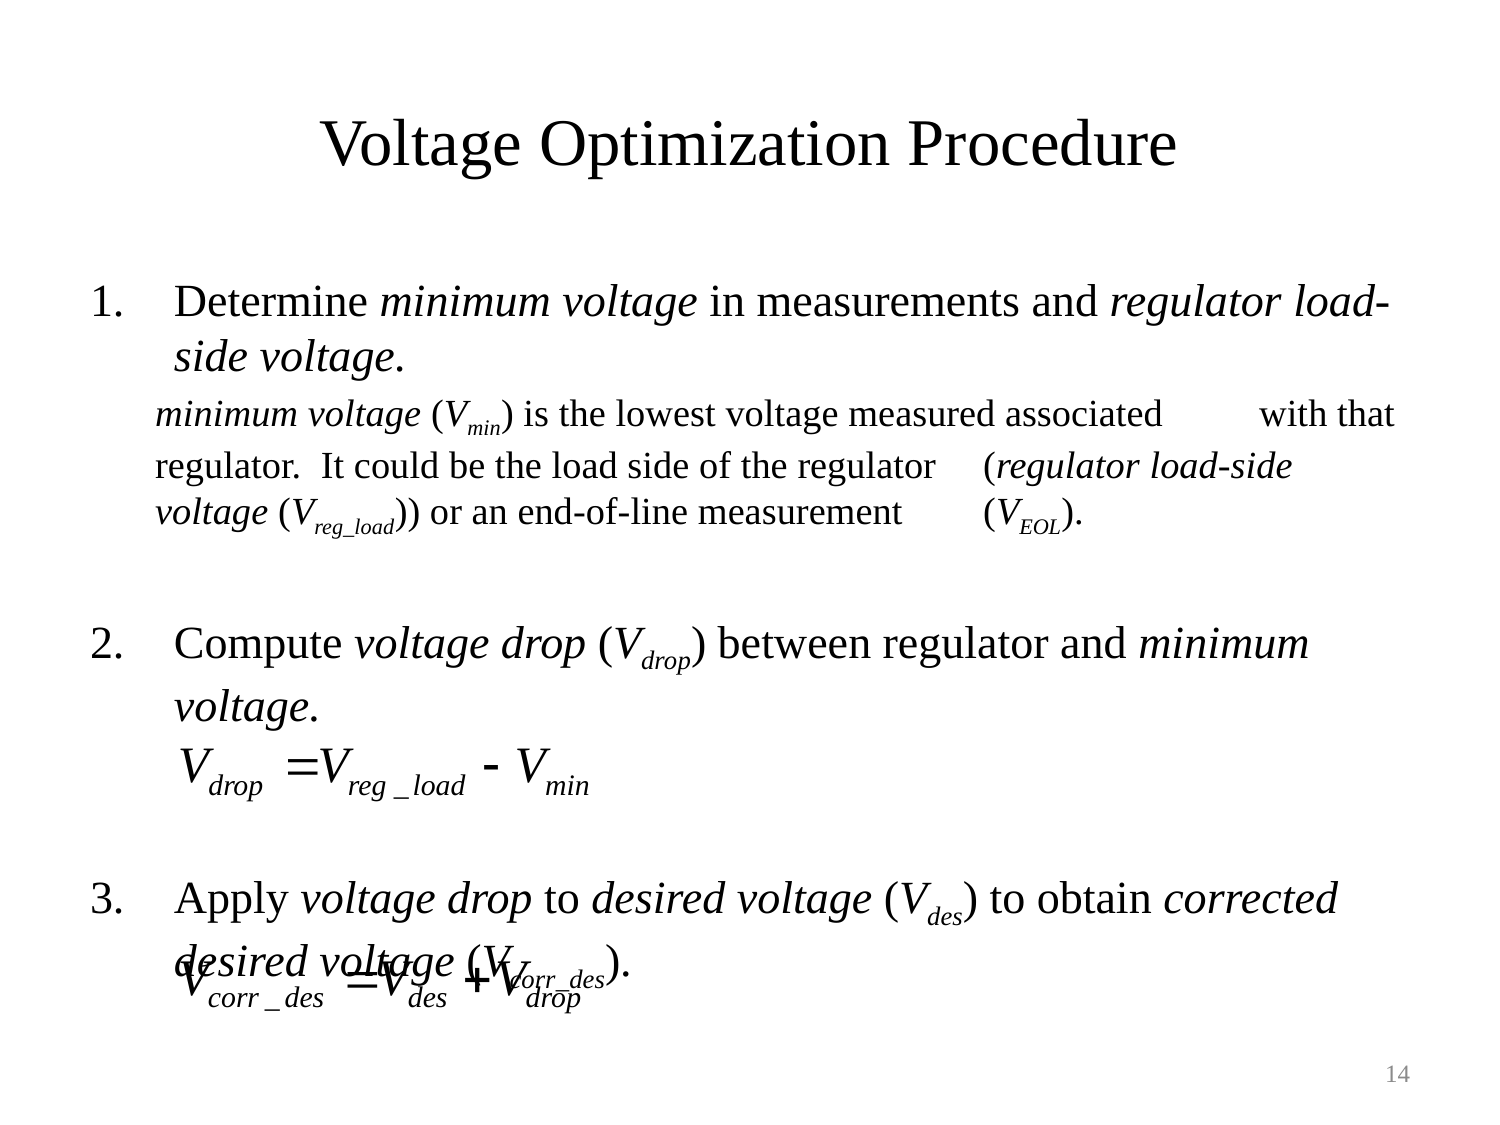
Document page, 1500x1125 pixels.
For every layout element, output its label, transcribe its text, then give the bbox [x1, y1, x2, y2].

title Voltage Optimization Procedure [75, 45, 1425, 233]
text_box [174, 731, 602, 813]
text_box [174, 943, 594, 1026]
slide_number 14 [1074, 1042, 1425, 1103]
list Determine minimum voltage in measurements and regulator load-side voltage. minimum voltage (Vmin) is the lowest voltage measured associated with that regulator. It could be the load side of the regulator (regulator load-side voltage (Vreg_load)) or an end-of-line measurement (VEOL). Compute voltage drop (Vdrop) between regulator and minimum voltage. Apply voltage drop to desired voltage (Vdes) to obtain corrected desired voltage (Vcorr_des). [75, 262, 1425, 1005]
